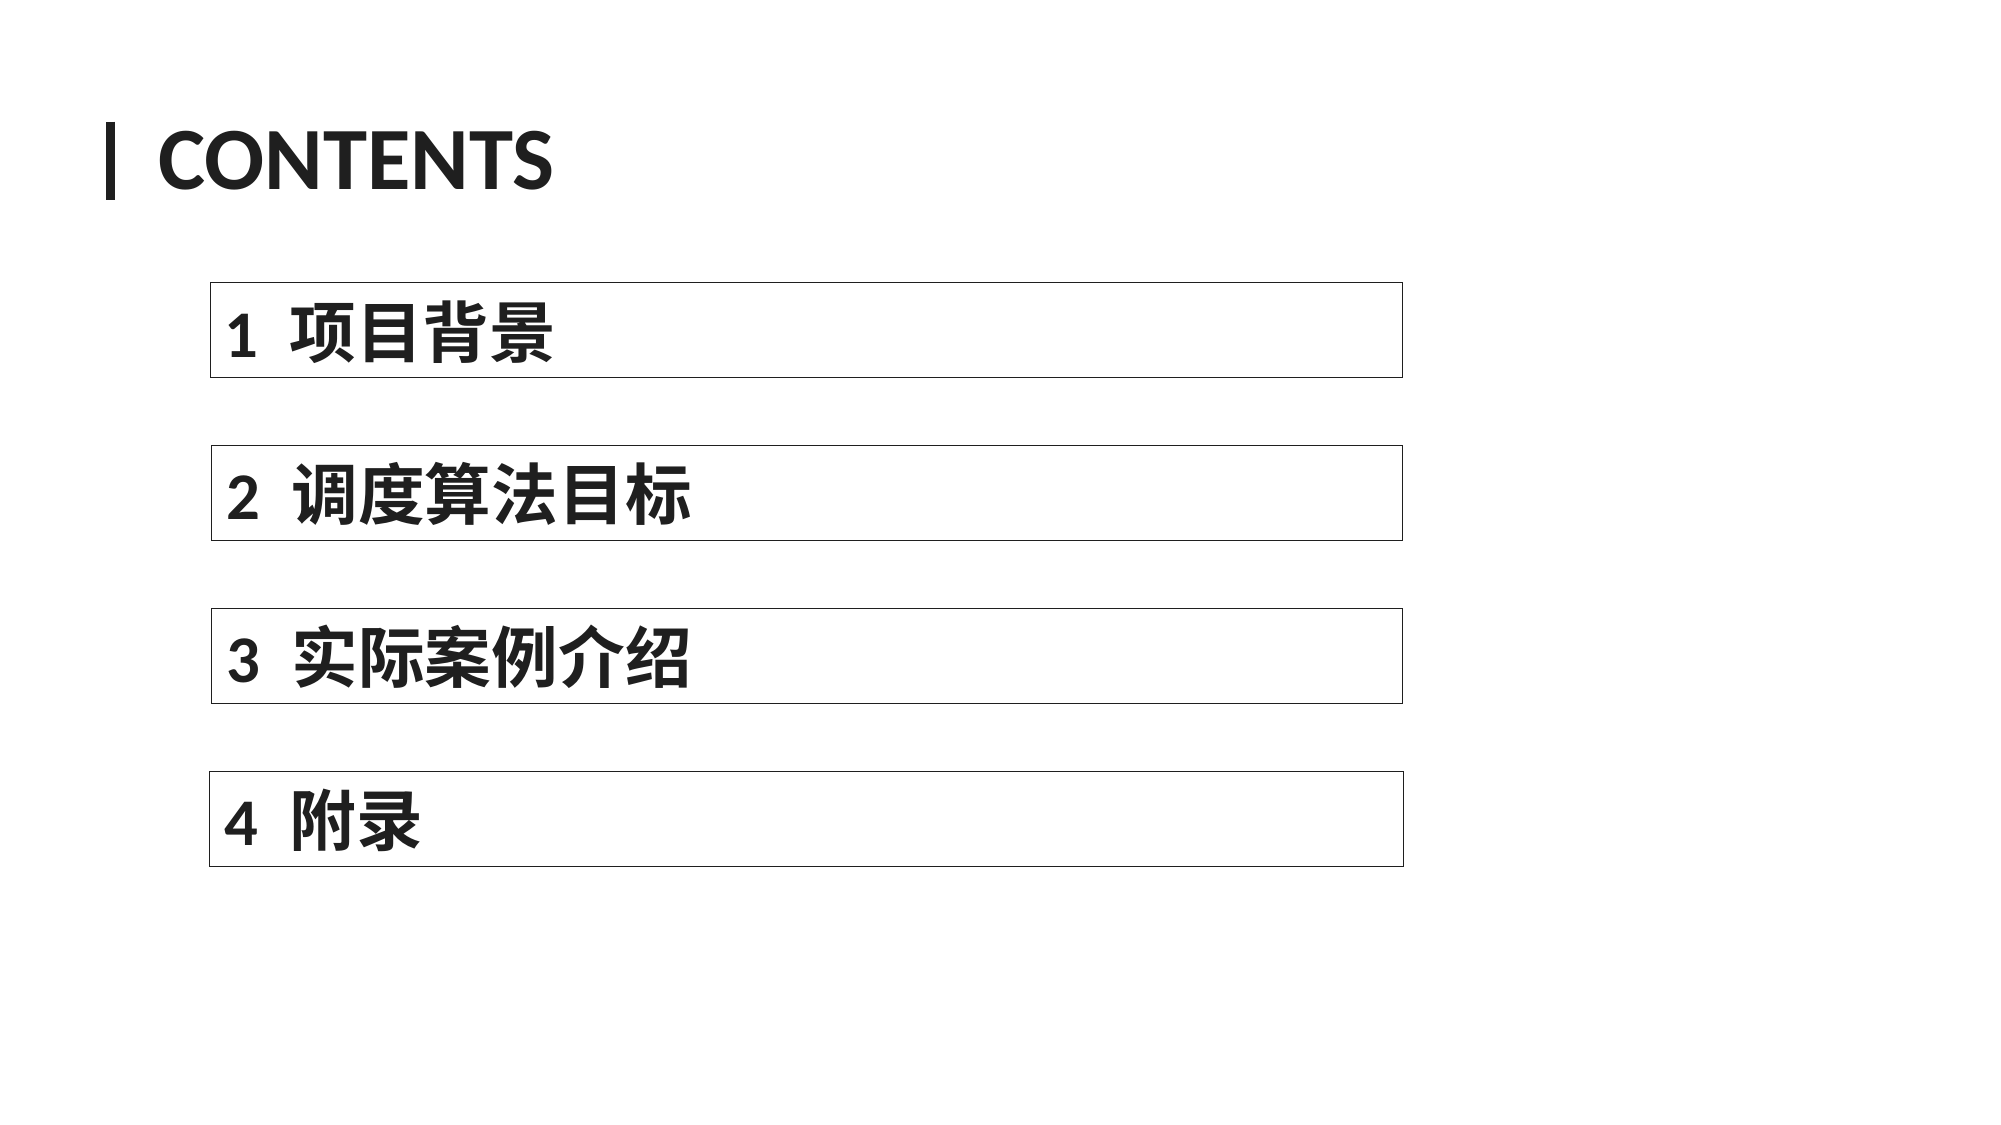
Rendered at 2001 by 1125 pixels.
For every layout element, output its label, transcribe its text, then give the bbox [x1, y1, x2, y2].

text_box 3 实际案例介绍 [211, 608, 1403, 704]
text_box 1 项目背景 [210, 282, 1403, 378]
text_box CONTENTS [143, 93, 571, 215]
text_box 4 附录 [209, 771, 1404, 867]
text_box 2 调度算法目标 [211, 445, 1403, 541]
